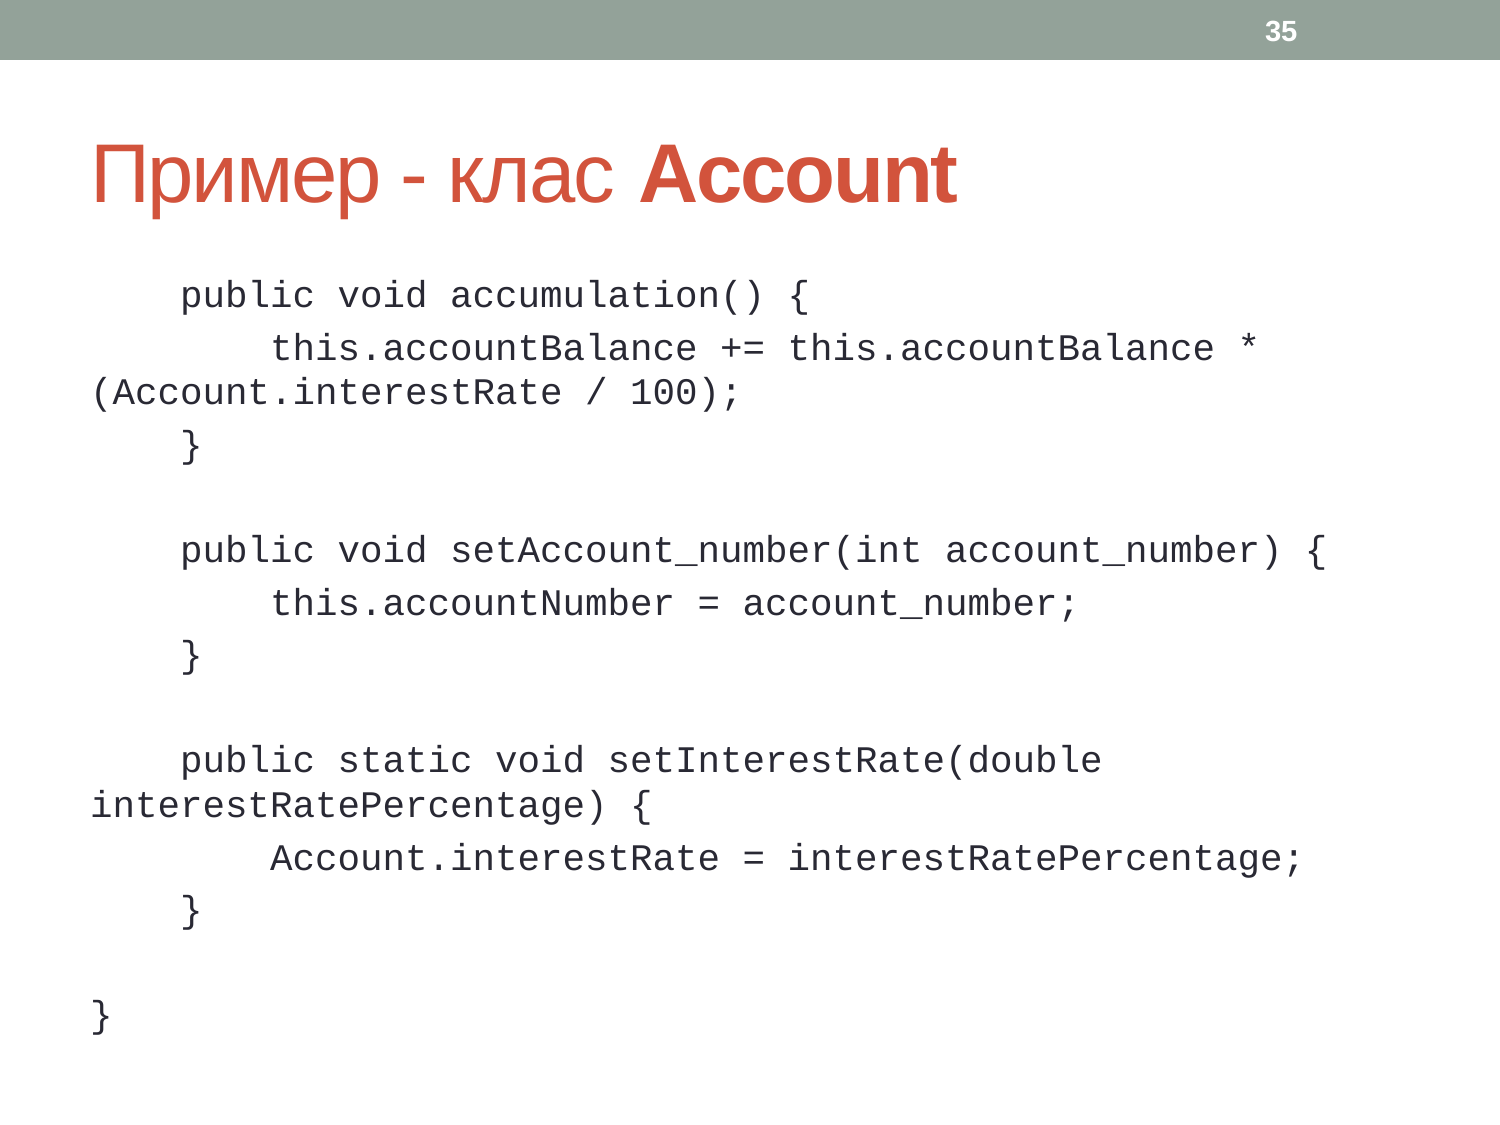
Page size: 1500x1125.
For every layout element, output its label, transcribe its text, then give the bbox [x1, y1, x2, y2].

slide_number 35 [1250, 3, 1425, 57]
title Пример - клас Account [75, 87, 1425, 250]
list public void accumulation() { this.accountBalance += this.accountBalance * (Account.interestRate / 100); } public void setAccount_number(int account_number) { this.accountNumber = account_number; } public static void setInterestRate(double interestRatePercentage) { Account.interestRate = interestRatePercentage; } } [75, 262, 1500, 1063]
